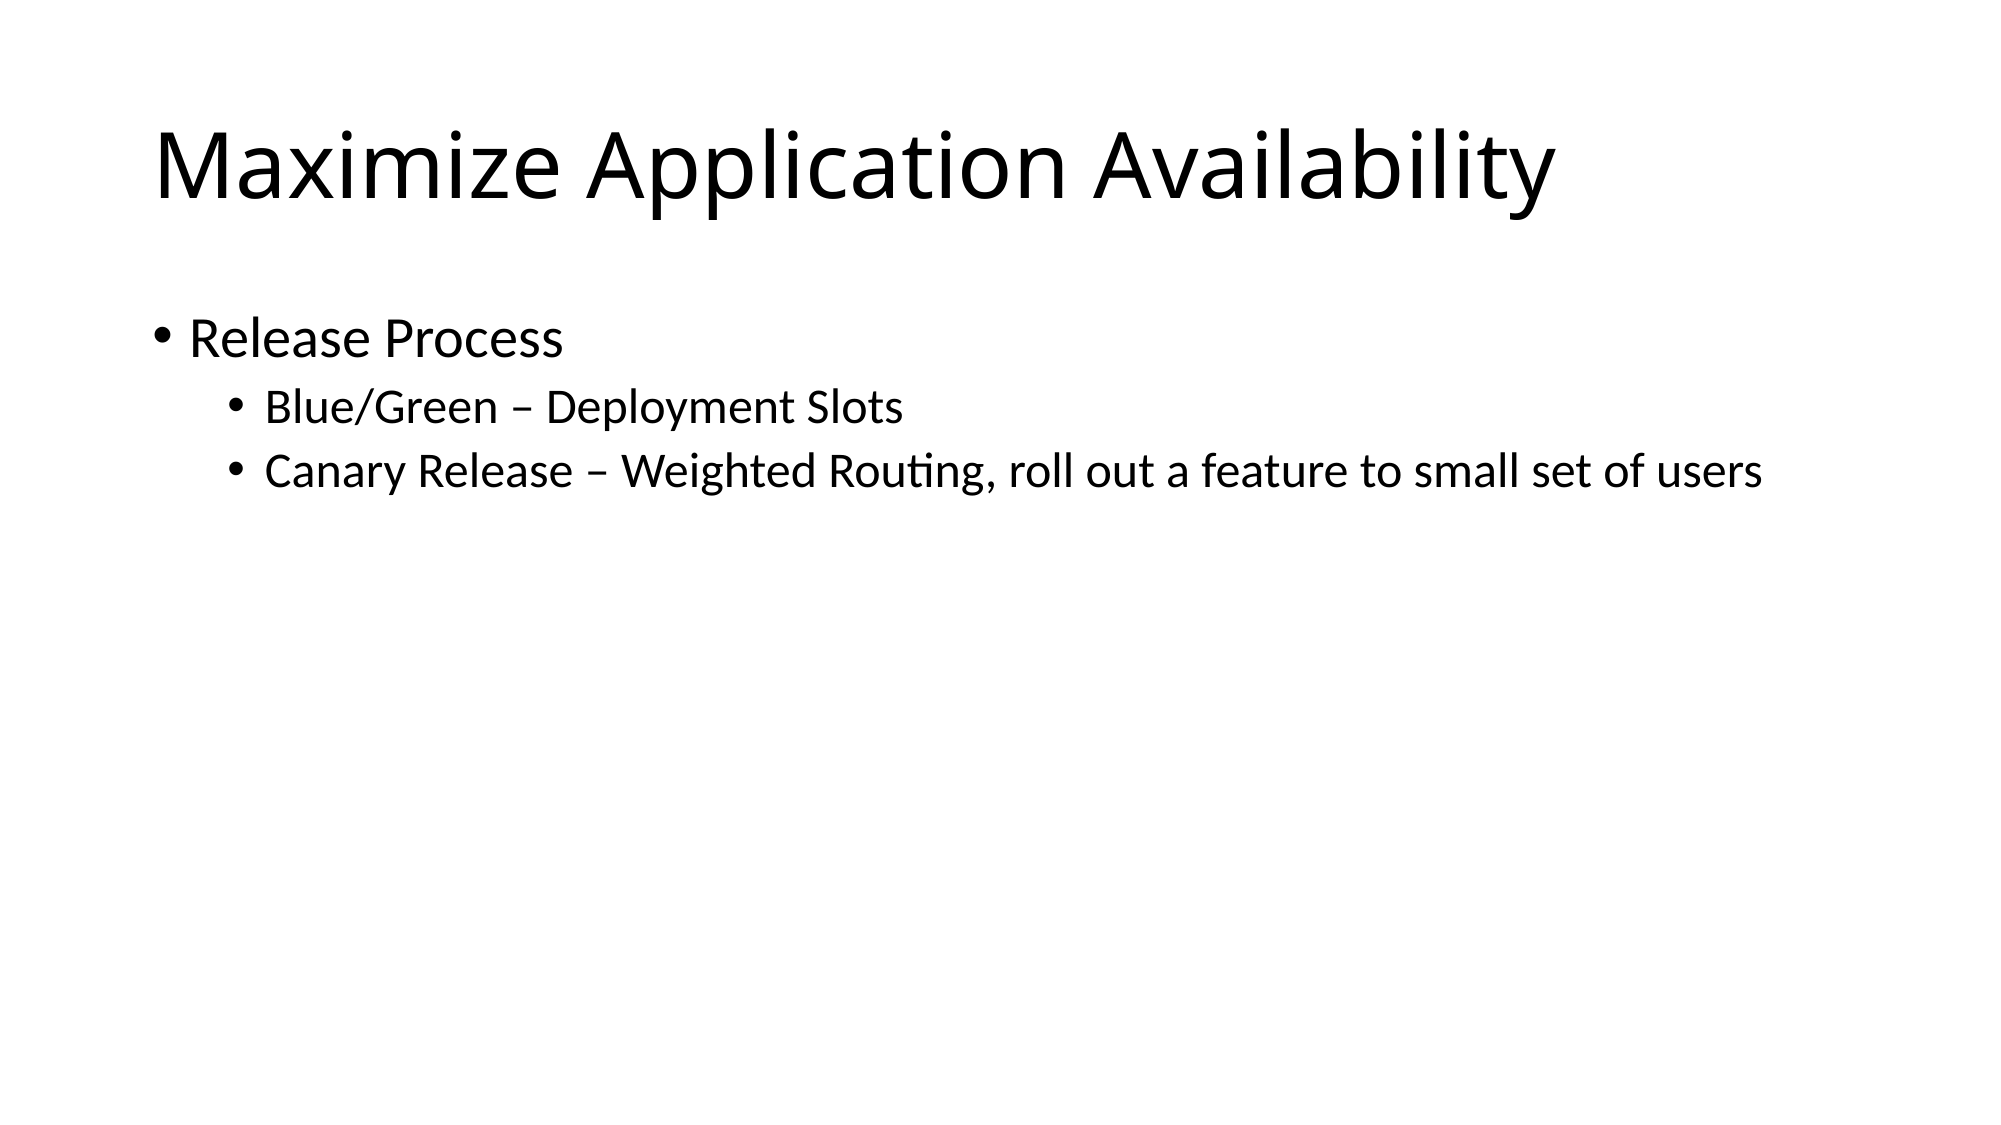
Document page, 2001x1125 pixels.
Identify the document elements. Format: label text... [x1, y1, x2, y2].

list Release Process Blue/Green – Deployment Slots Canary Release – Weighted Routing, roll out a feature to small set of users [137, 299, 1863, 1014]
title Maximize Application Availability [137, 59, 1863, 278]
